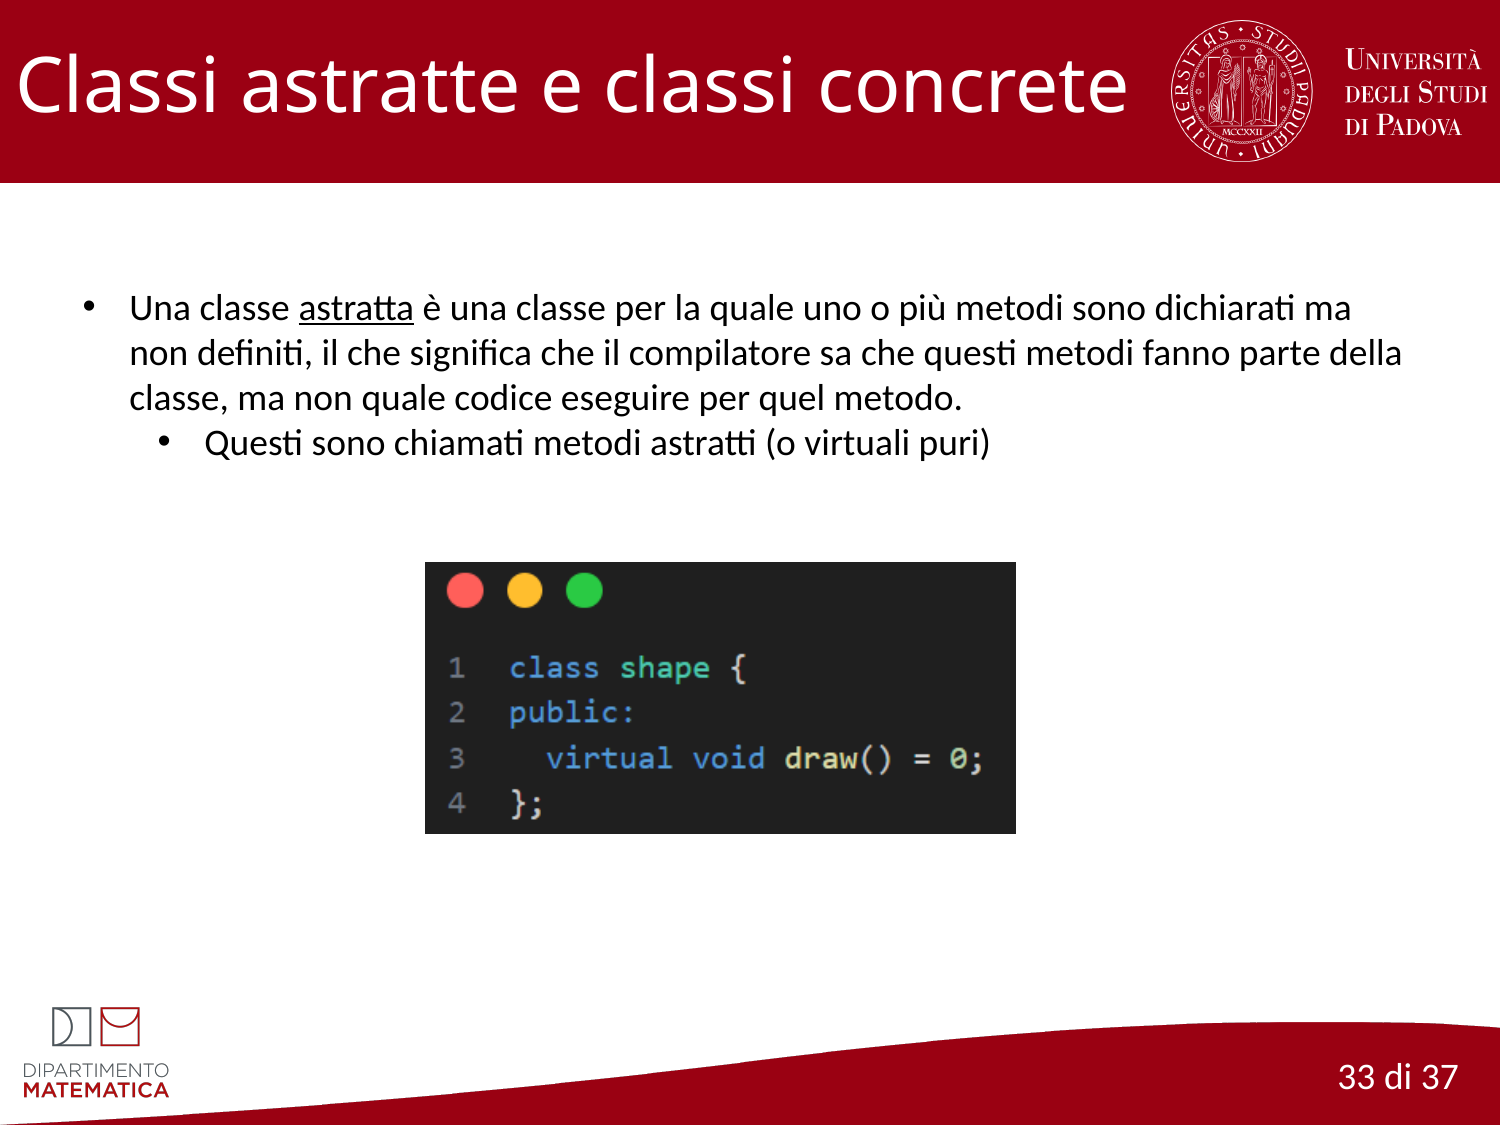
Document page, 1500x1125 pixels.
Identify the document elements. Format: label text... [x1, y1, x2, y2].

picture [1171, 20, 1487, 162]
slide_number 33 di 37 [1136, 1044, 1474, 1104]
text_box Una classe astratta è una classe per la quale uno o più metodi sono dichiarati ma non definiti, il che significa che il compilatore sa che questi metodi fanno parte della classe, ma non quale codice eseguire per quel metodo. Questi sono chiamati metodi astratti (o virtuali puri) [67, 275, 1433, 471]
picture [0, 1007, 1500, 1125]
title Classi astratte e classi concrete [0, 0, 1159, 180]
picture [425, 562, 1016, 834]
